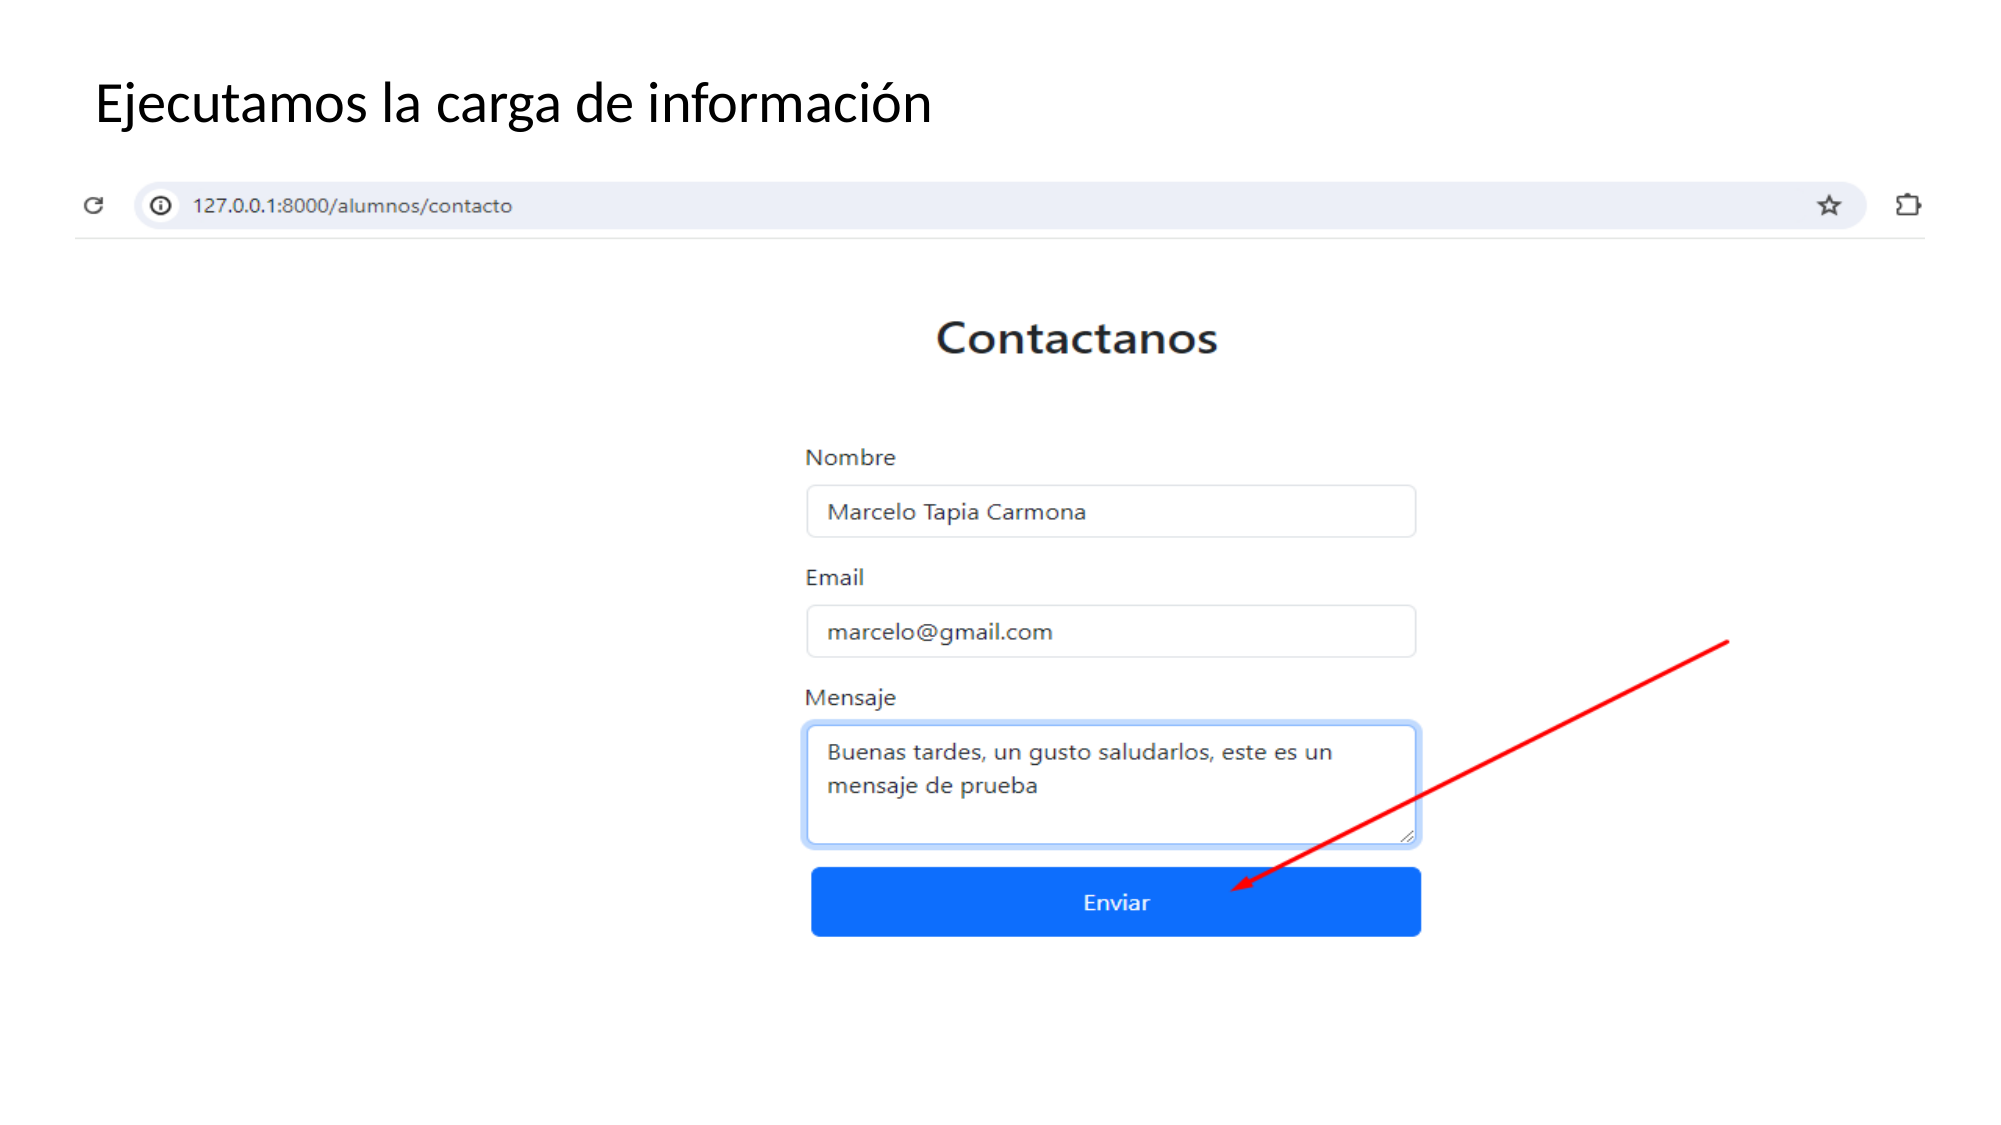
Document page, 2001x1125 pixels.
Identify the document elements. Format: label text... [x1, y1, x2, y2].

picture [75, 175, 1925, 1057]
text_box Ejecutamos la carga de información [80, 57, 949, 142]
